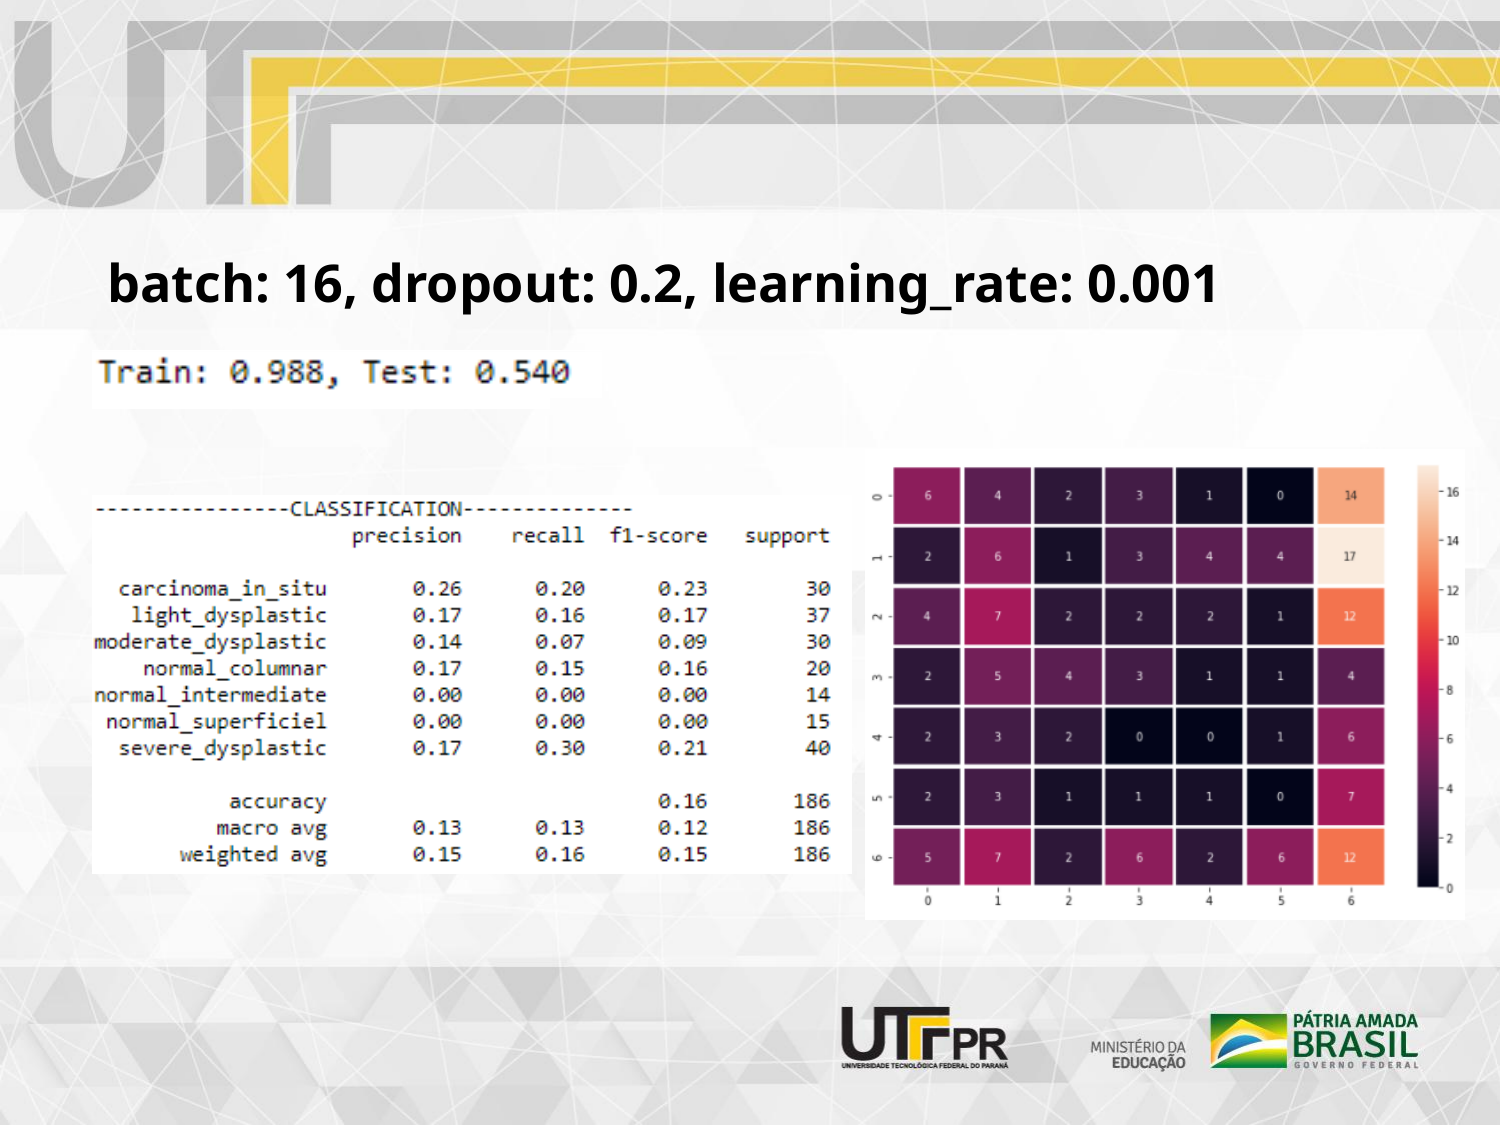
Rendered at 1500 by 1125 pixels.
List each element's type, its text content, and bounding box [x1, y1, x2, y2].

picture [0, 0, 1500, 1125]
text_box batch: 16, dropout: 0.2, learning_rate: 0.001 [92, 235, 1387, 328]
